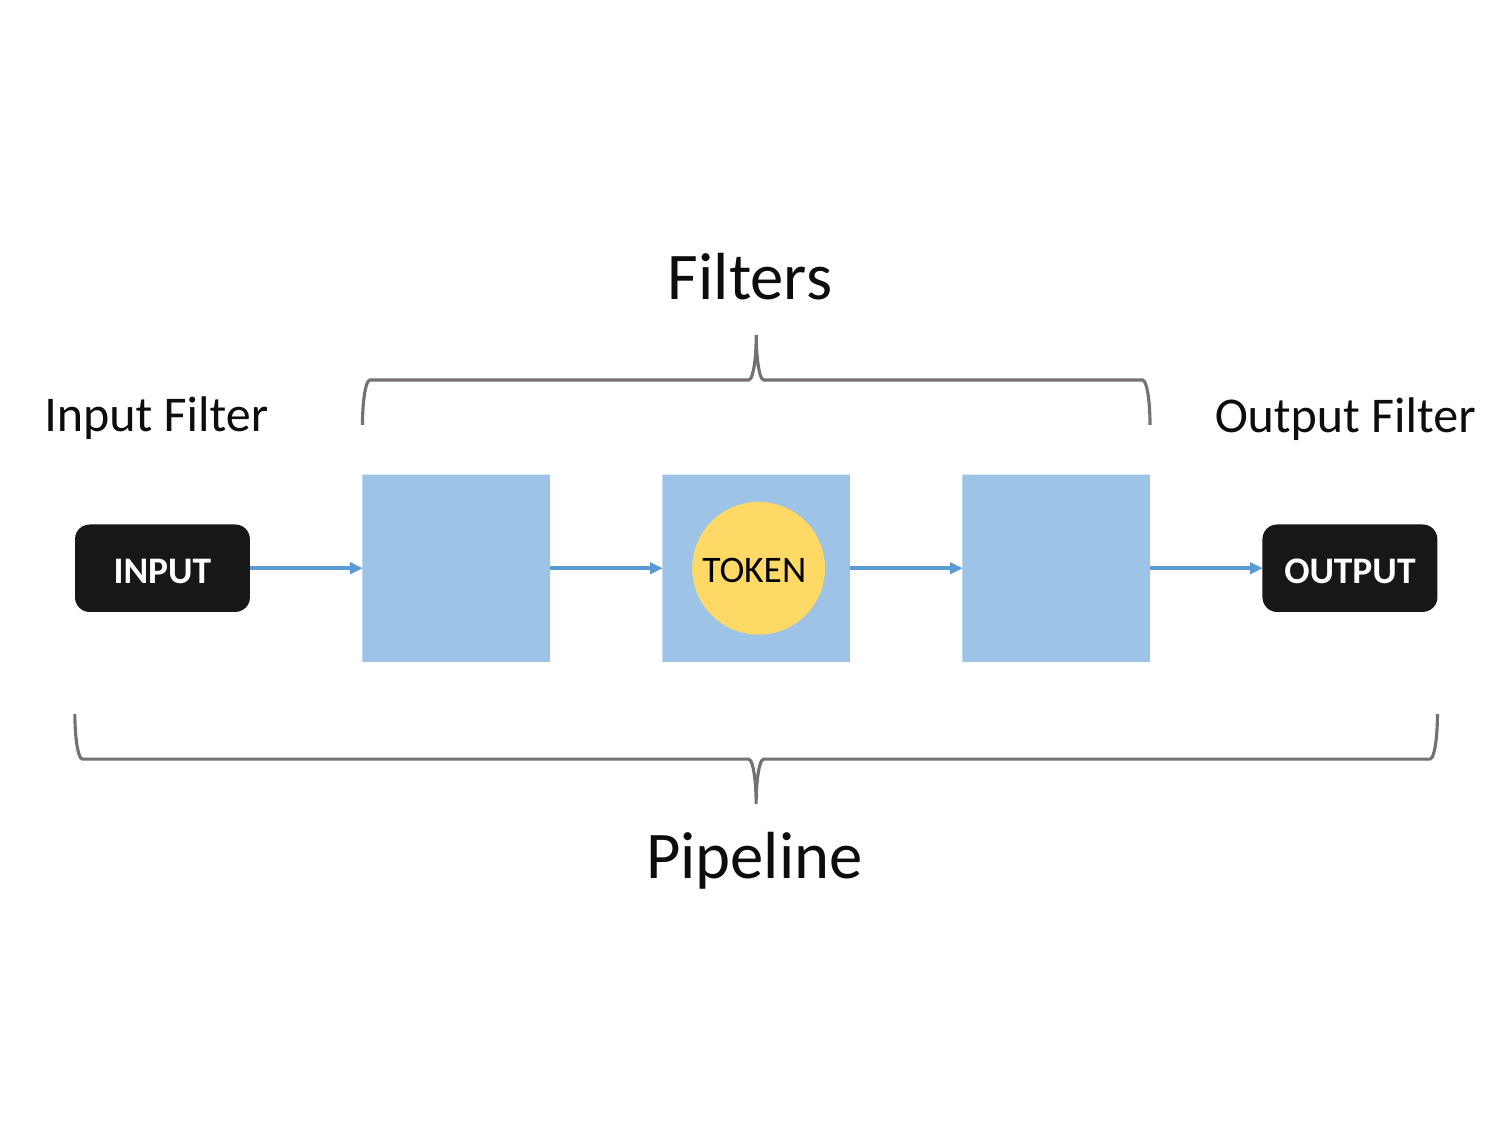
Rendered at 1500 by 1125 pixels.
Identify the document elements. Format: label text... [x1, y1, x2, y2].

text_box Output Filter [1200, 374, 1496, 450]
text_box [361, 334, 1151, 425]
text_box Filters [653, 225, 860, 321]
text_box Pipeline [631, 804, 882, 899]
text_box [687, 501, 825, 635]
text_box [961, 473, 1151, 663]
text_box INPUT [73, 523, 252, 614]
text_box OUTPUT [1261, 523, 1439, 614]
text_box [74, 714, 1438, 805]
text_box Input Filter [29, 374, 296, 450]
text_box [661, 473, 851, 663]
text_box [361, 473, 551, 663]
